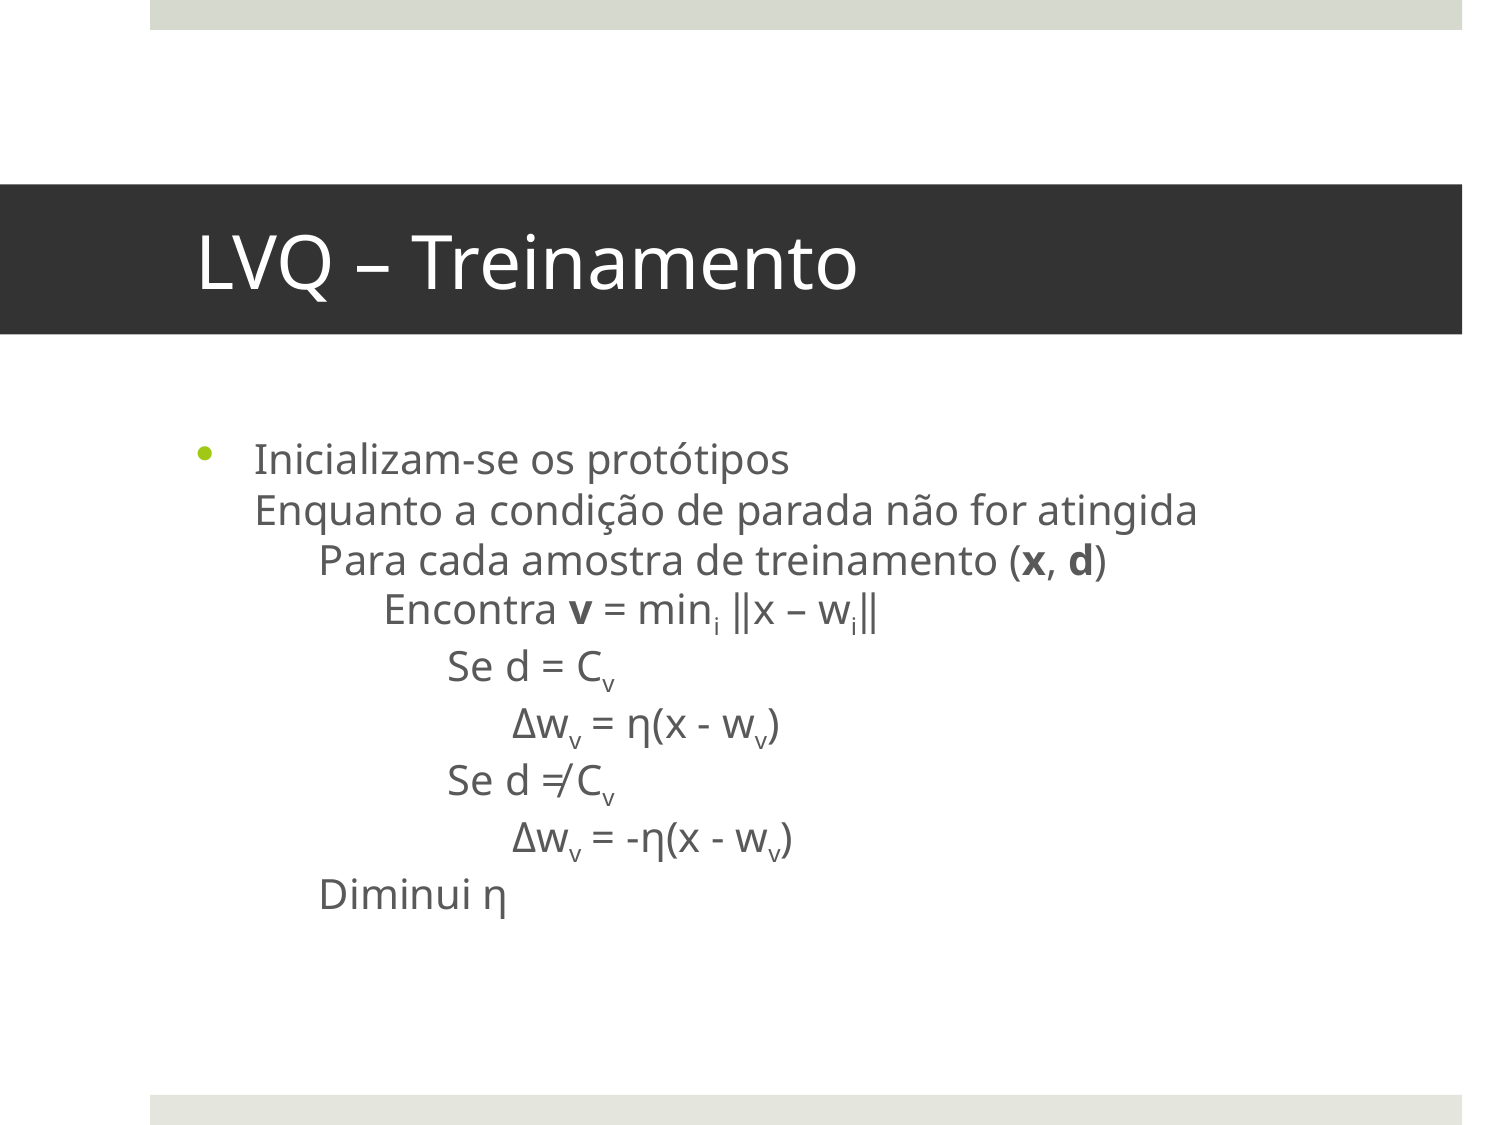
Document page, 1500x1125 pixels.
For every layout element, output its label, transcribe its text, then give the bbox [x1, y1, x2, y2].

title LVQ – Treinamento [0, 184, 1463, 335]
list Inicializam-se os protótipos Enquanto a condição de parada não for atingida Para cada amostra de treinamento (x, d) Encontra v = mini ‖x – wi‖ Se d = Cv Δwv = η(x - wv) Se d ≠ Cv Δwv = -η(x - wv) Diminui η [182, 425, 1432, 1028]
